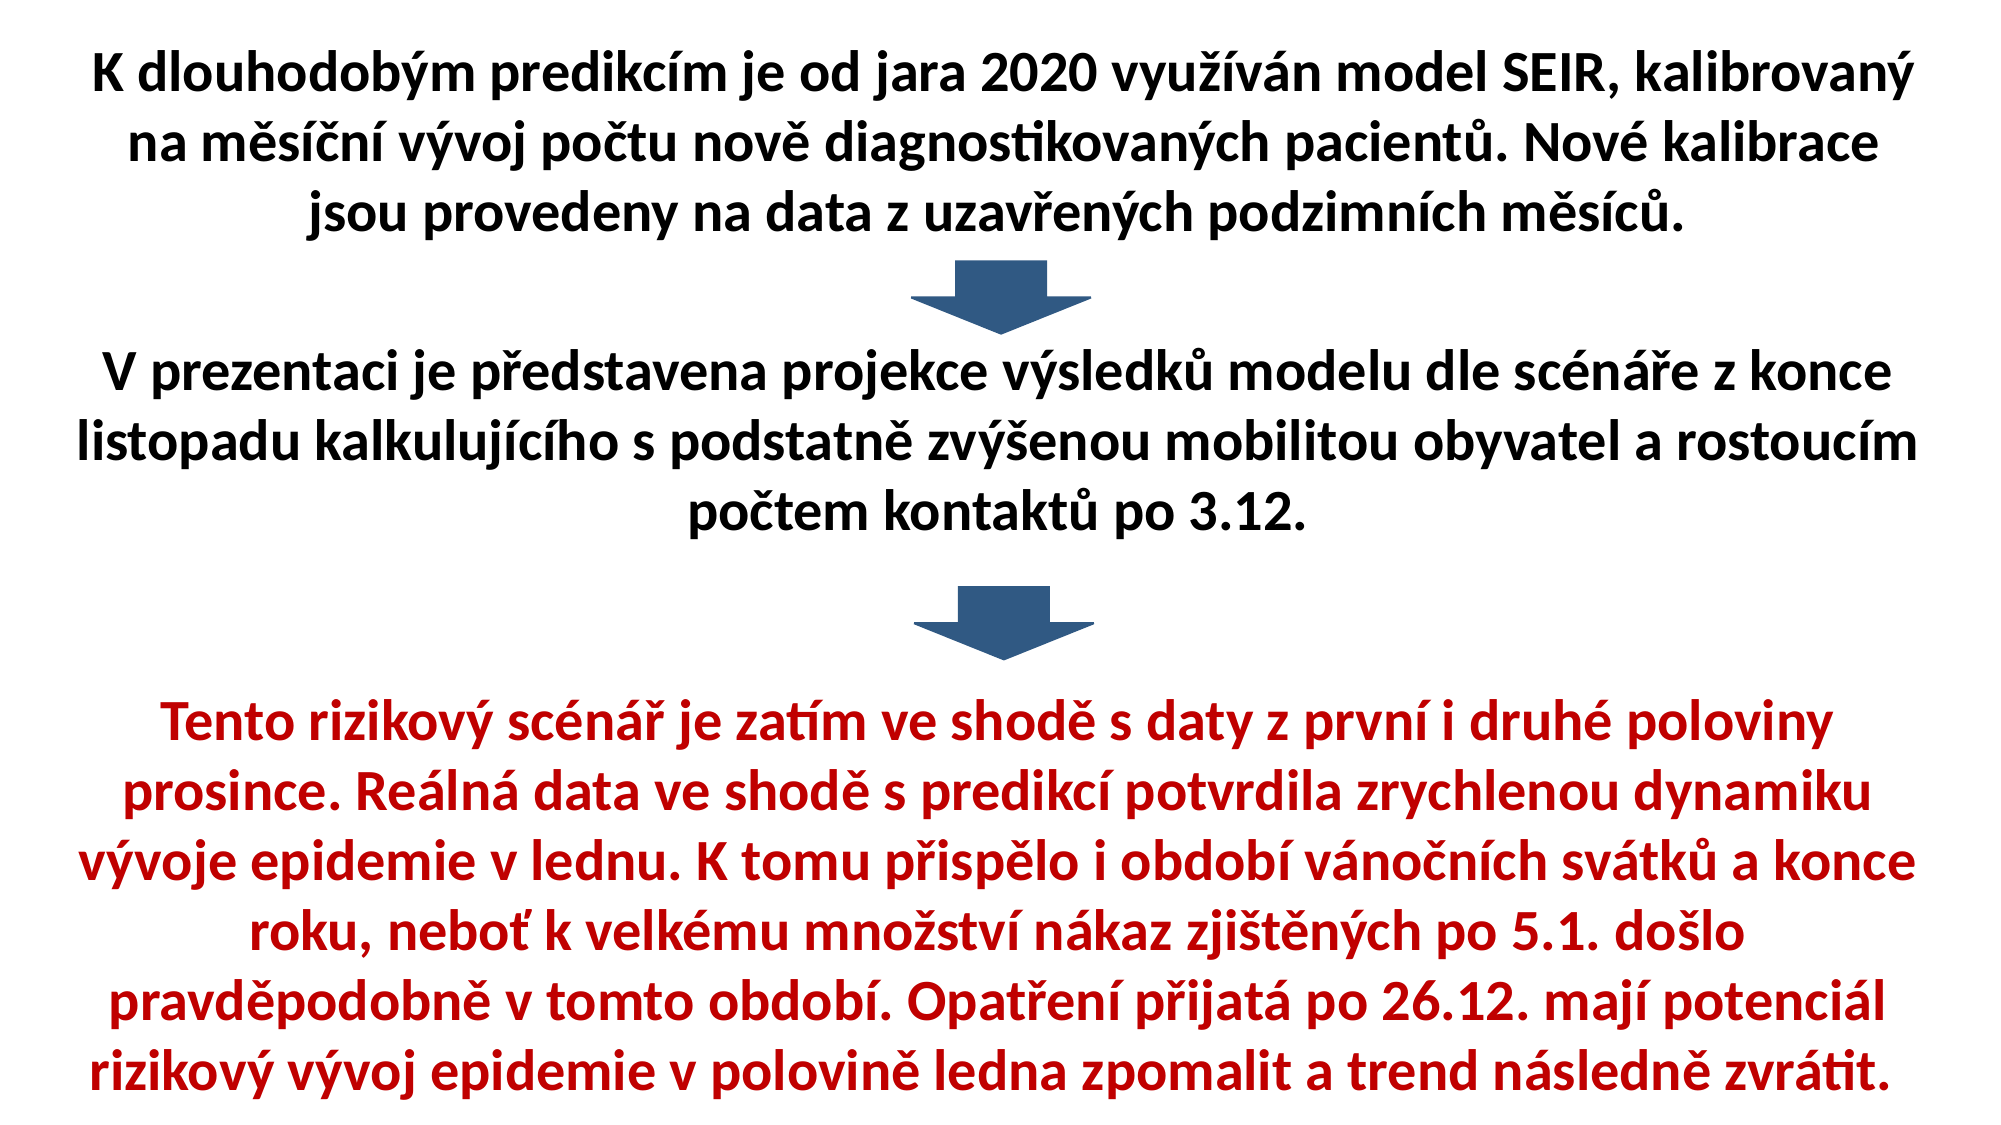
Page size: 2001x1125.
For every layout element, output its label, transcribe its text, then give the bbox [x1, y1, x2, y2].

text_box [914, 587, 1094, 660]
text_box V prezentaci je představena projekce výsledků modelu dle scénáře z konce listopadu kalkulujícího s podstatně zvýšenou mobilitou obyvatel a rostoucím počtem kontaktů po 3.12. Tento rizikový scénář je zatím ve shodě s daty z první i druhé poloviny prosince. Reálná data ve shodě s predikcí potvrdila zrychlenou dynamiku vývoje epidemie v lednu. K tomu přispělo i období vánočních svátků a konce roku, neboť k velkému množství nákaz zjištěných po 5.1. došlo pravděpodobně v tomto období. Opatření přijatá po 26.12. mají potenciál rizikový vývoj epidemie v polovině ledna zpomalit a trend následně zvrátit. [52, 324, 1943, 1110]
text_box K dlouhodobým predikcím je od jara 2020 využíván model SEIR, kalibrovaný na měsíční vývoj počtu nově diagnostikovaných pacientů. Nové kalibrace jsou provedeny na data z uzavřených podzimních měsíců. [65, 26, 1943, 251]
text_box [911, 261, 1091, 334]
